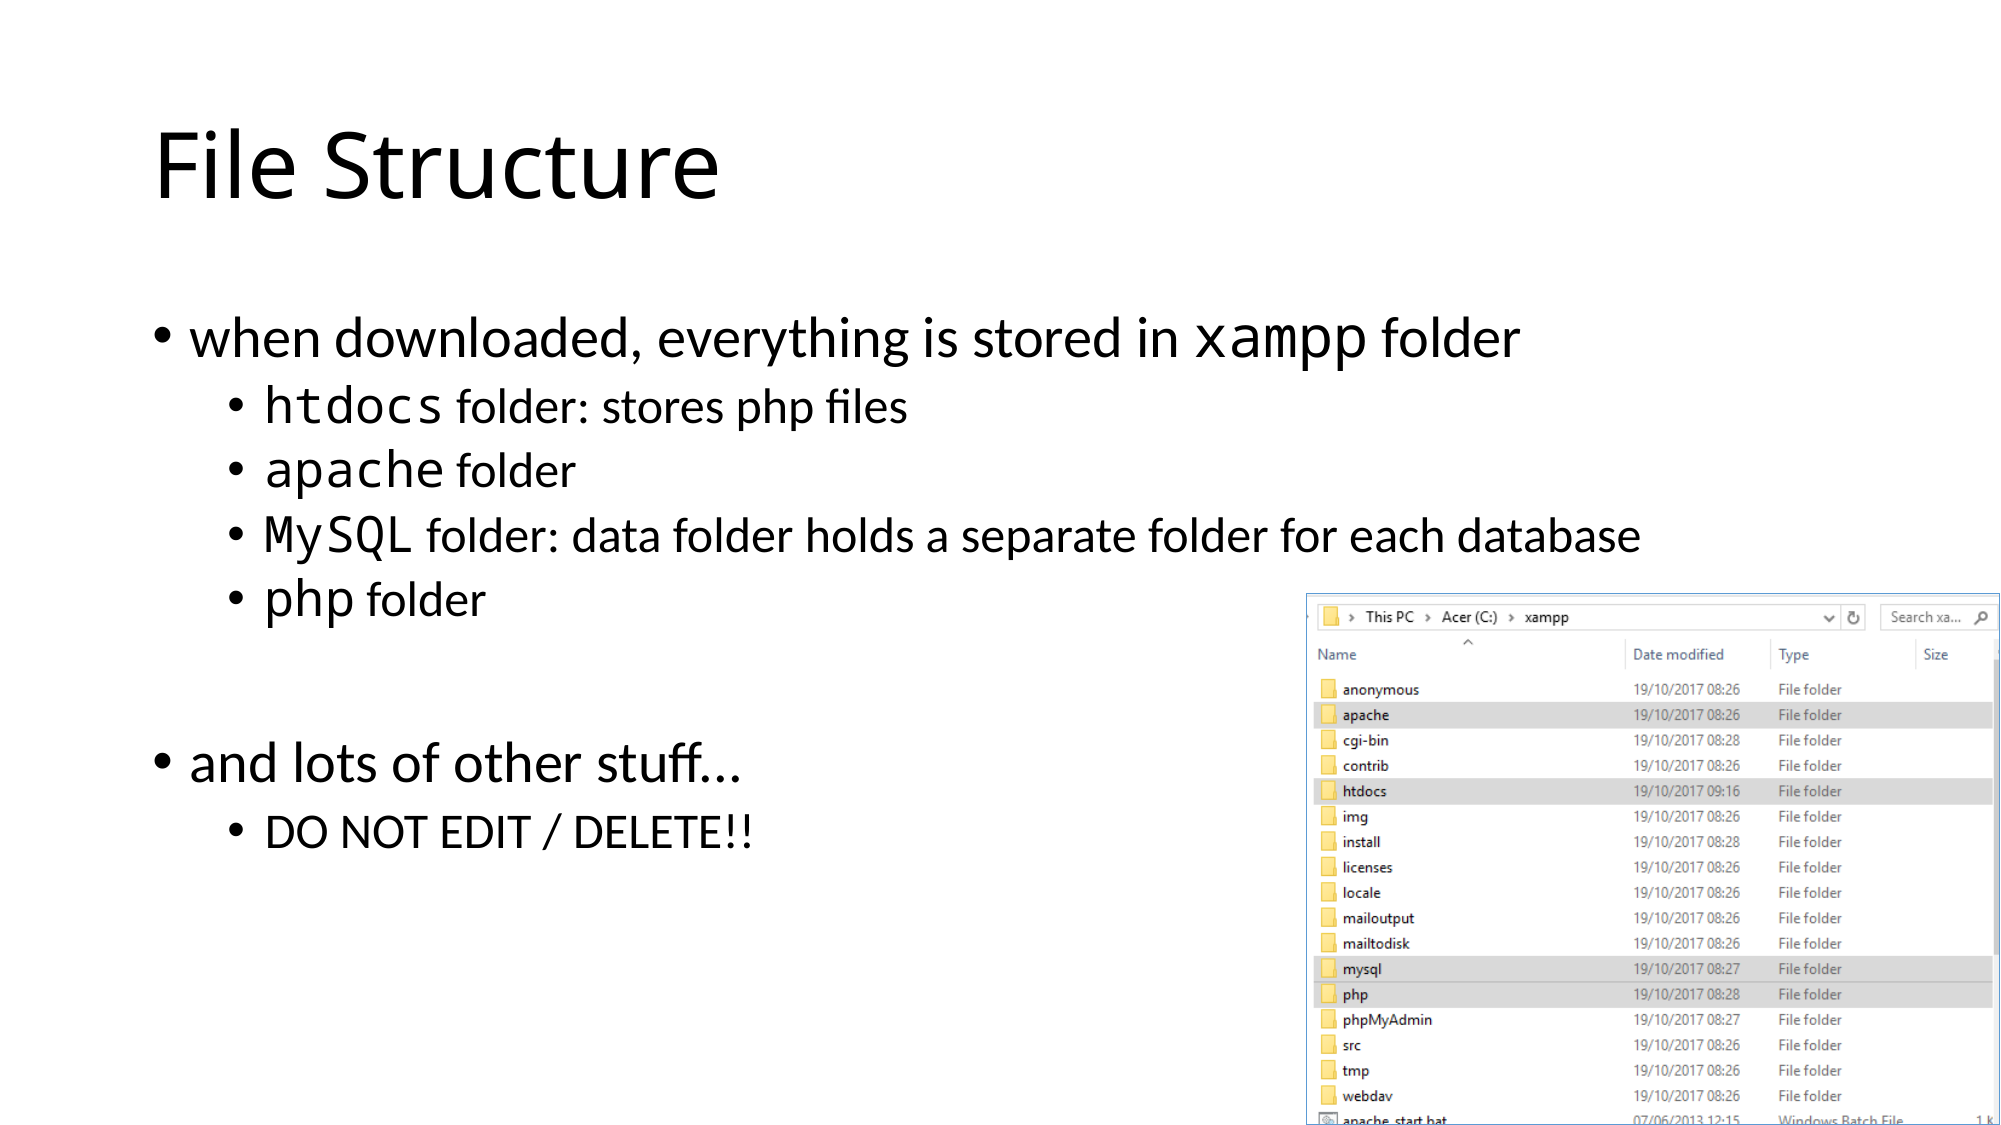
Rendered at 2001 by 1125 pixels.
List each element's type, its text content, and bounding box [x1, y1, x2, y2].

title File Structure [137, 59, 1863, 278]
picture [1306, 593, 2000, 1125]
list when downloaded, everything is stored in xampp folder htdocs folder: stores php files apache folder MySQL folder: data folder holds a separate folder for each database php folder and lots of other stuff... DO NOT EDIT / DELETE!! [137, 299, 1863, 1014]
